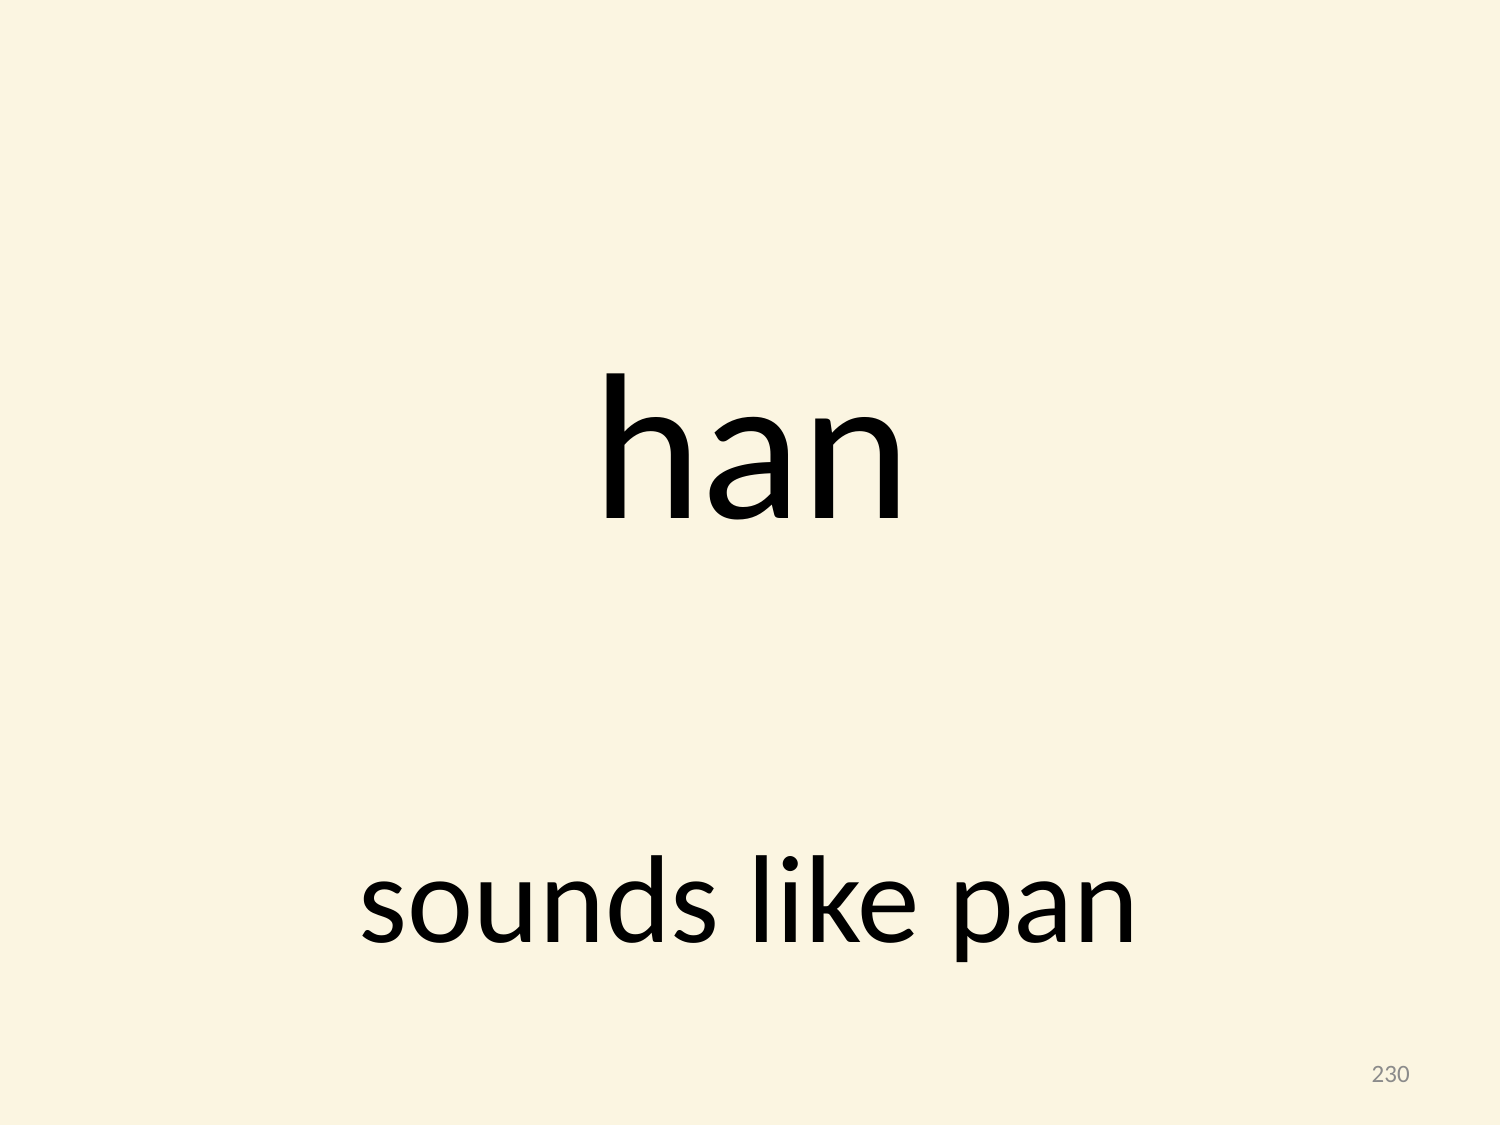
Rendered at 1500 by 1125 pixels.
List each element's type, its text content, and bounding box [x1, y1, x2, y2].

text_box sounds like pan [0, 810, 1500, 1021]
list han [76, 302, 1427, 669]
slide_number 230 [1074, 1042, 1425, 1103]
